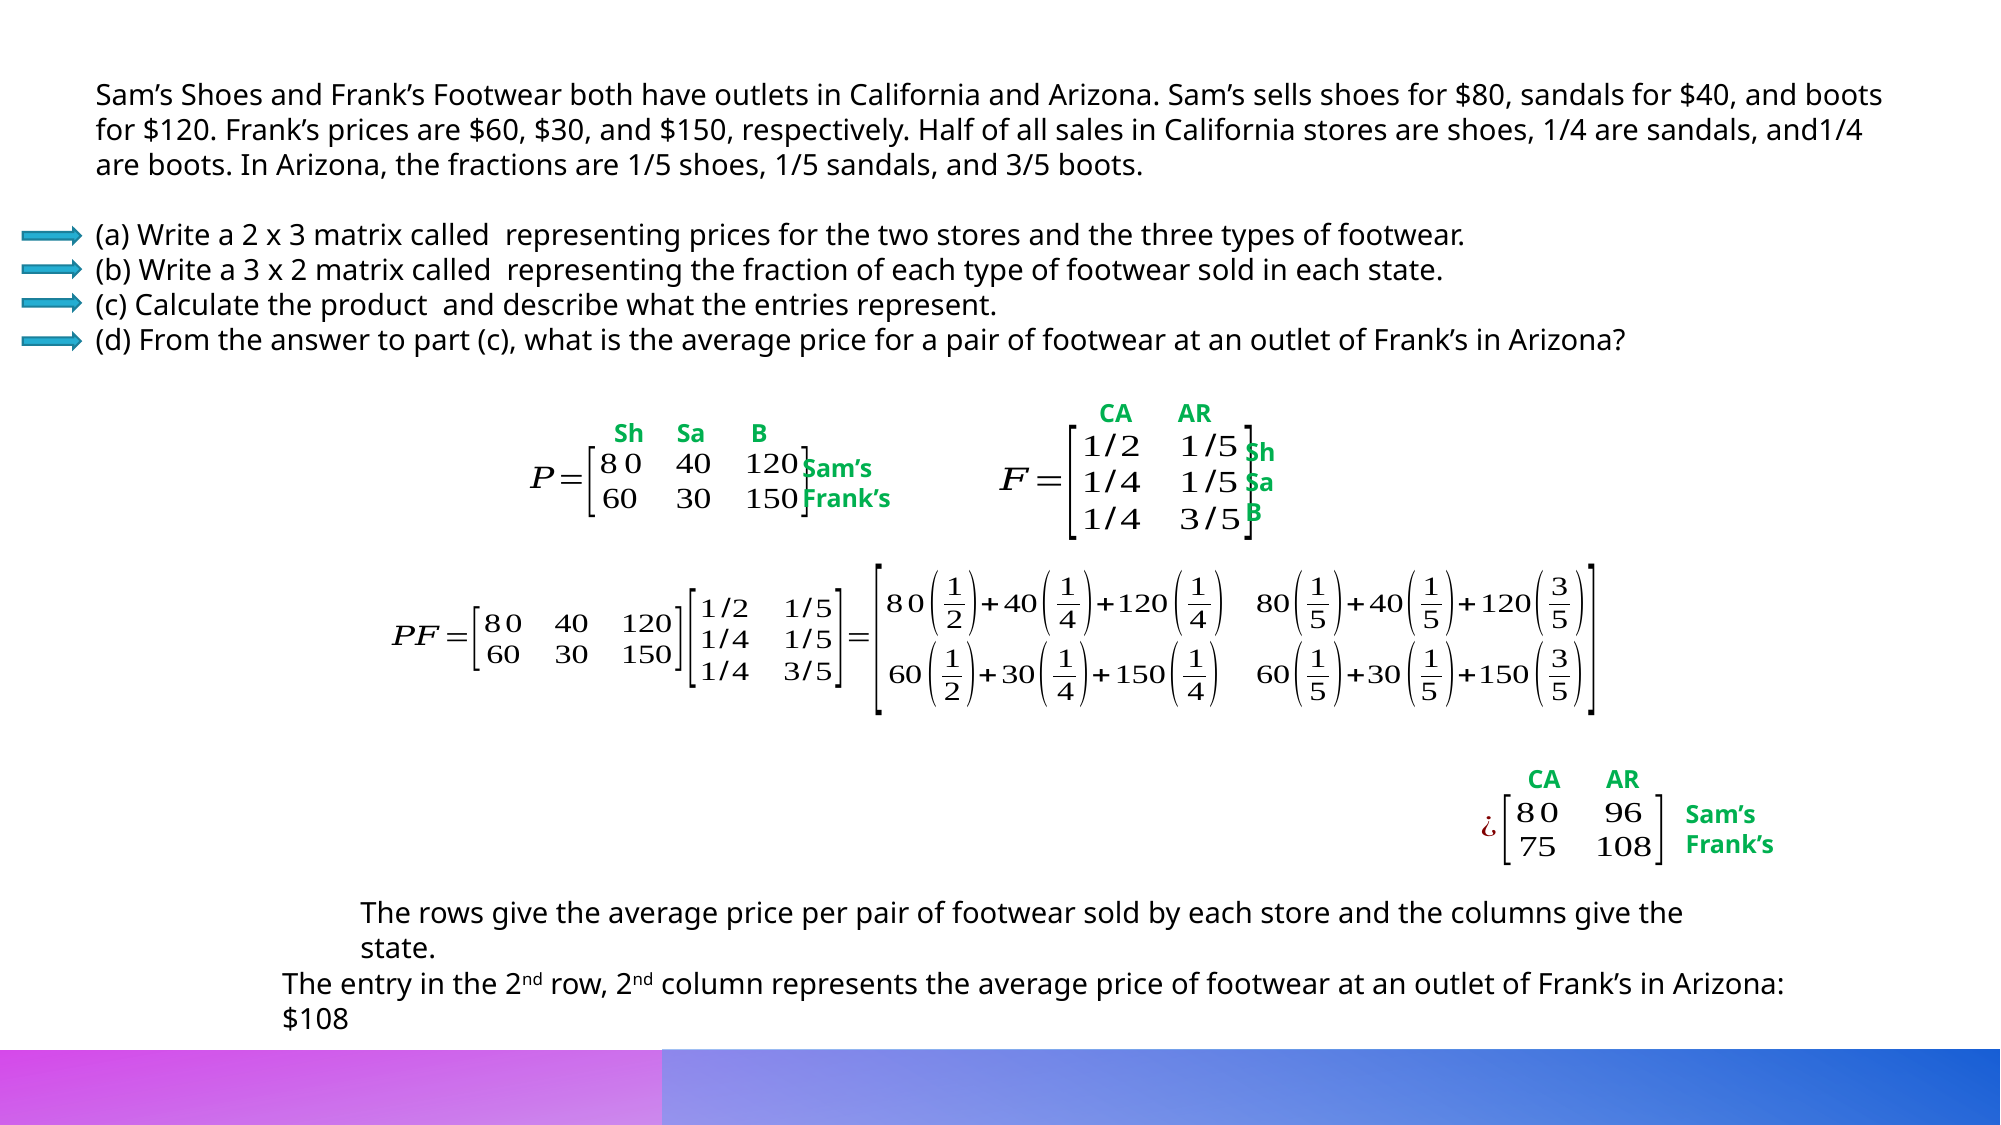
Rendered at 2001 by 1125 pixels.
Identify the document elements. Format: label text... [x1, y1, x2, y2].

text_box Sh Sa B [599, 410, 793, 456]
text_box CA AR [1077, 389, 1231, 435]
text_box [21, 259, 83, 280]
text_box Sam’s Frank’s [787, 444, 925, 520]
text_box [21, 225, 83, 246]
text_box The entry in the 2nd row, 2nd column represents the average price of footwear at an outlet of Frank’s in Arizona: $108 [267, 957, 1810, 1043]
text_box Sh Sa B [1230, 428, 1310, 534]
text_box [21, 292, 83, 313]
text_box Sam’s Frank’s [1670, 791, 1809, 866]
text_box CA AR [1506, 756, 1659, 802]
text_box [21, 331, 83, 352]
text_box The rows give the average price per pair of footwear sold by each store and the columns give the state. [345, 887, 1732, 957]
